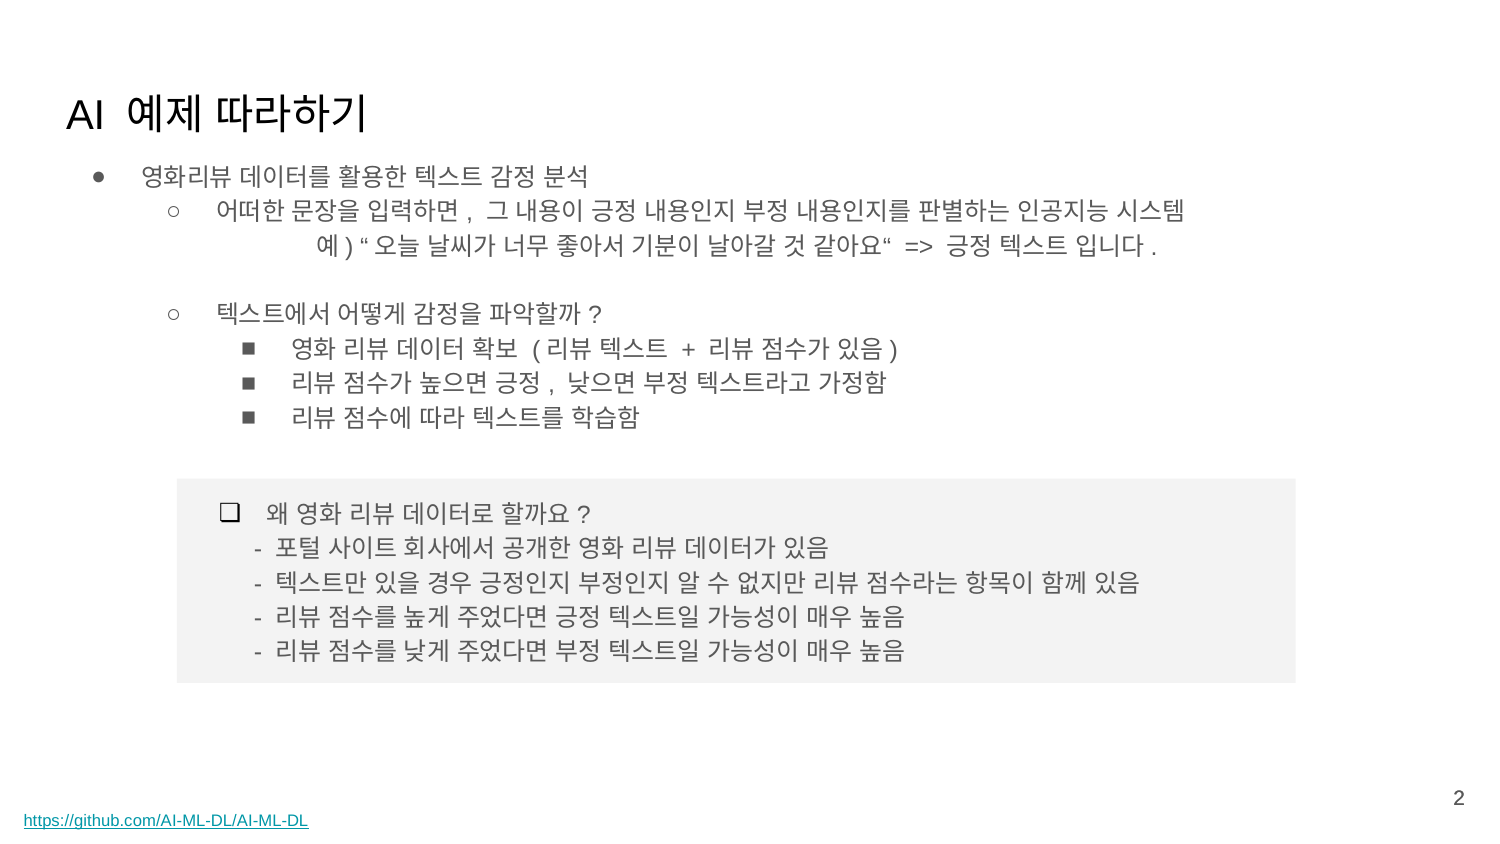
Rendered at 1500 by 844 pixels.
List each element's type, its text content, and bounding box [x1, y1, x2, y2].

text_box 왜 영화 리뷰 데이터로 할까요? - 포털 사이트 회사에서 공개한 영화 리뷰 데이터가 있음 - 텍스트만 있을 경우 긍정인지 부정인지 알 수 없지만 리뷰 점수라는 항목이 함께 있음 - 리뷰 점수를 높게 주었다면 긍정 텍스트일 가능성이 매우 높음 - 리뷰 점수를 낮게 주었다면 부정 텍스트일 가능성이 매우 높음 [176, 478, 1296, 683]
text_box AI 예제 따라하기 [51, 72, 1449, 141]
text_box 영화리뷰 데이터를 활용한 텍스트 감정 분석 어떠한 문장을 입력하면, 그 내용이 긍정 내용인지 부정 내용인지를 판별하는 인공지능 시스템 예) “오늘 날씨가 너무 좋아서 기분이 날아갈 것 같아요“ => 긍정 텍스트 입니다. 텍스트에서 어떻게 감정을 파악할까? 영화 리뷰 데이터 확보 (리뷰 텍스트 + 리뷰 점수가 있음) 리뷰 점수가 높으면 긍정, 낮으면 부정 텍스트라고 가정함 리뷰 점수에 따라 텍스트를 학습함 [51, 141, 1449, 778]
slide_number 2 [1389, 764, 1480, 830]
